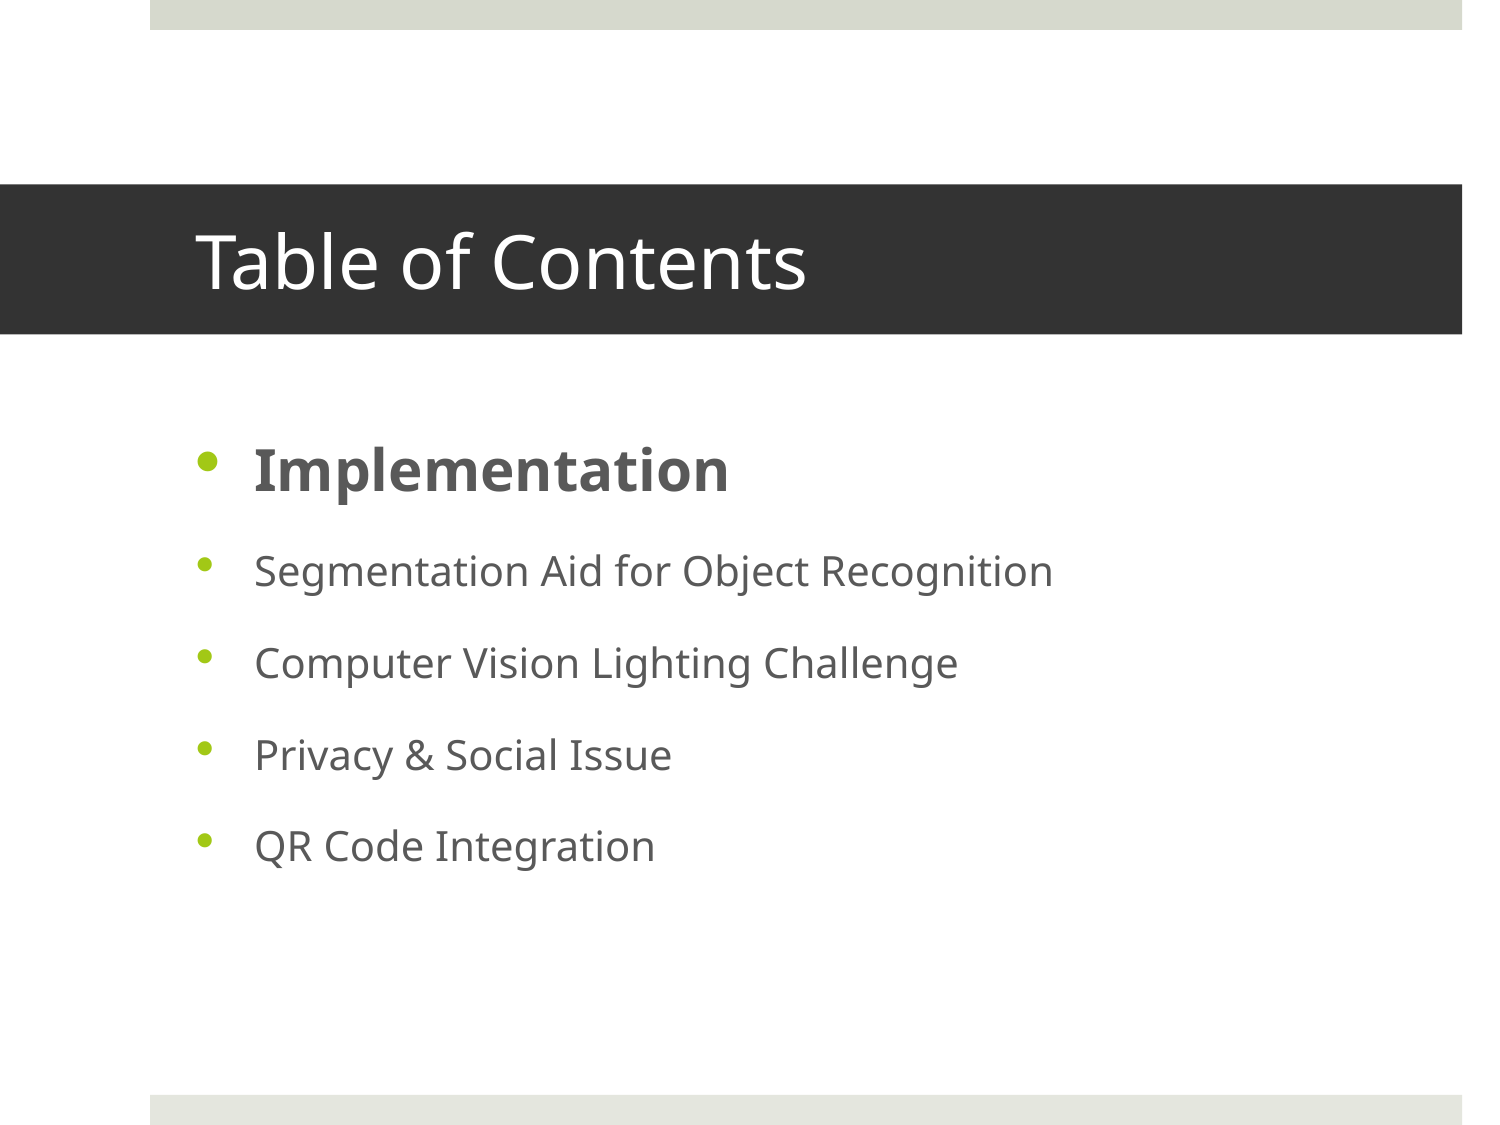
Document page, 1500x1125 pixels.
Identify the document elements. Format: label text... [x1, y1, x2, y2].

list Implementation Segmentation Aid for Object Recognition Computer Vision Lighting Challenge Privacy & Social Issue QR Code Integration [182, 425, 1432, 1028]
title Table of Contents [0, 184, 1463, 335]
